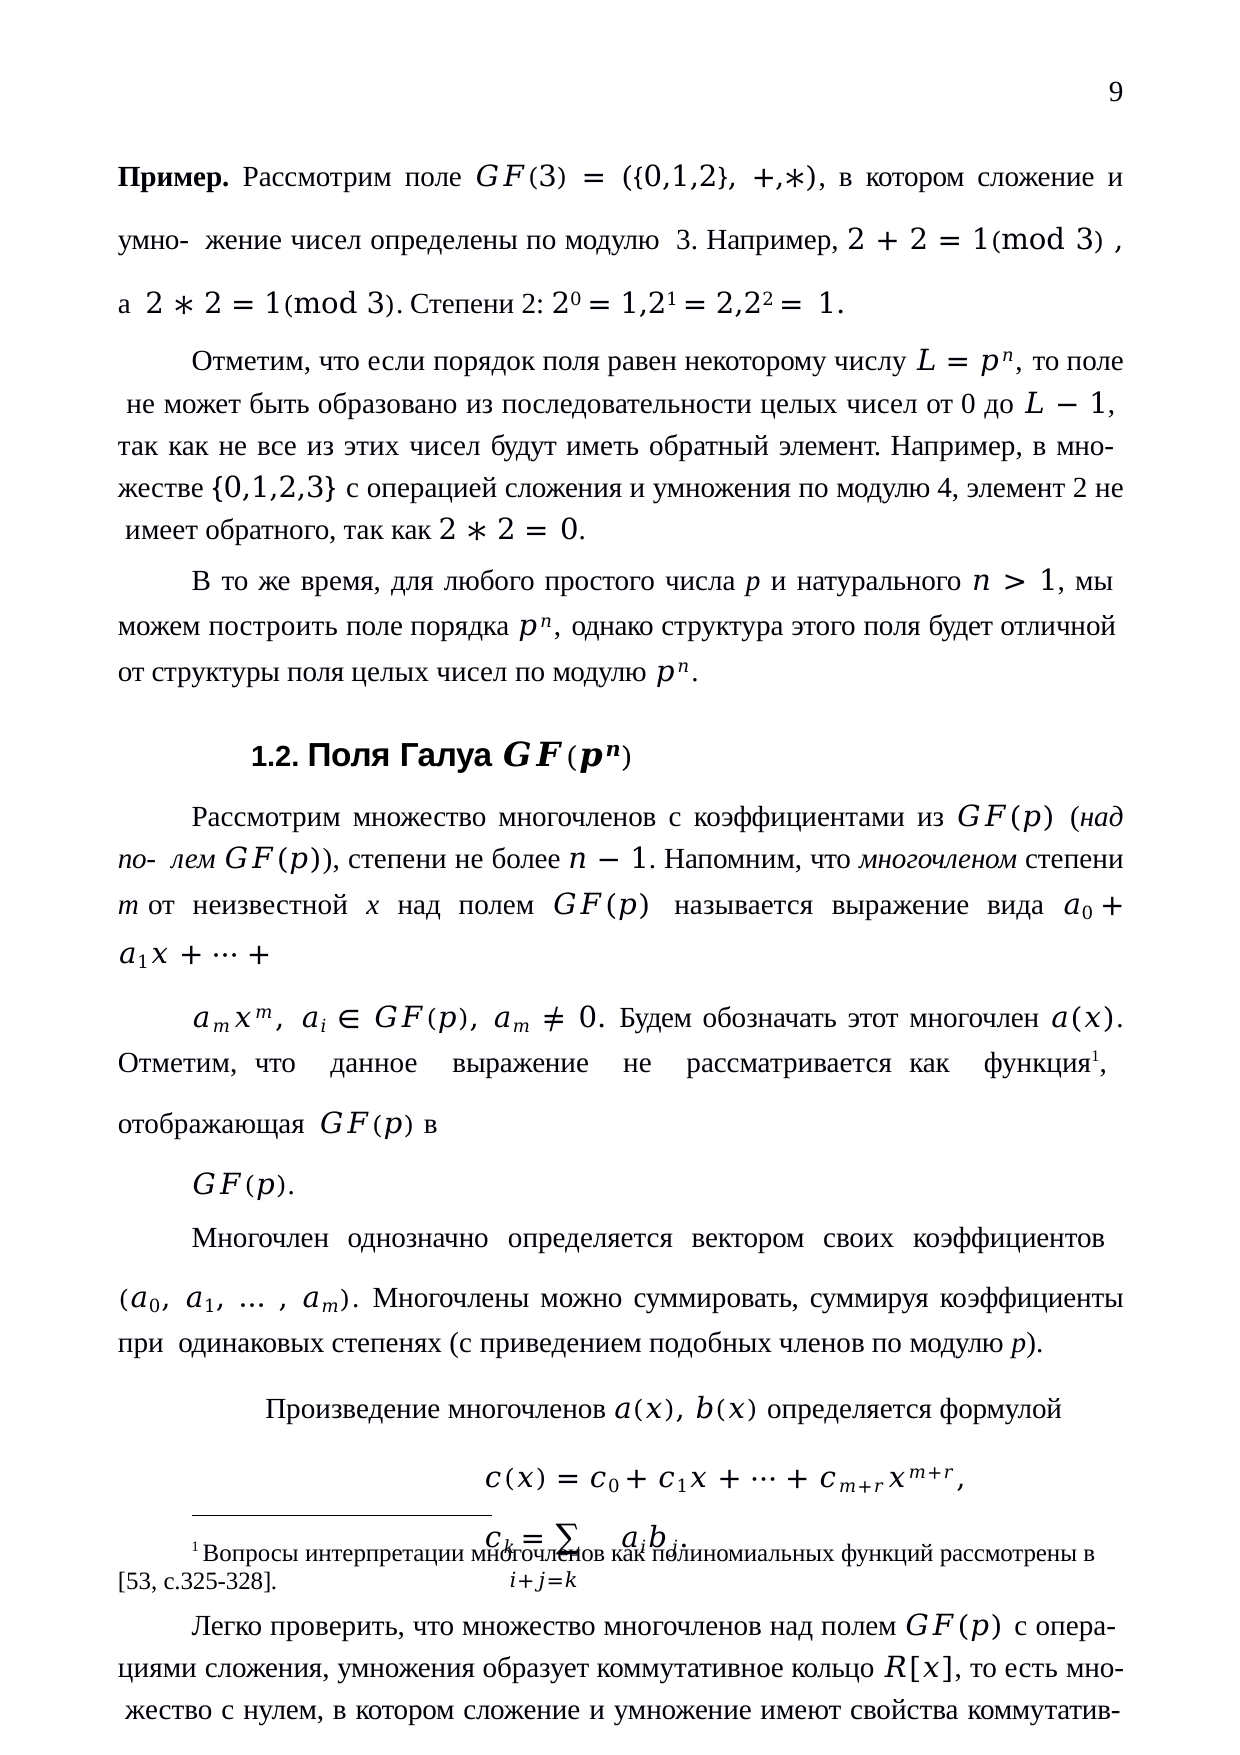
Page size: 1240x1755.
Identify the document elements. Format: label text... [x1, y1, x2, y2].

text_box 9 Пример. Рассмотрим поле 𝐺𝐹(3) = ({0,1,2}, +,∗), в котором сложение и умно- жение чисел определены по модулю 3. Например, 2 + 2 = 1(mod 3) , а 2 ∗ 2 = 1(mod 3). Степени 2: 20 = 1,21 = 2,22 = 1. Отметим, что если порядок поля равен некоторому числу 𝐿 = 𝑝𝑛, то поле не может быть образовано из последовательности целых чисел от 0 до 𝐿 − 1, так как не все из этих чисел будут иметь обратный элемент. Например, в мно- жестве {0,1,2,3} с операцией сложения и умножения по модулю 4, элемент 2 не имеет обратного, так как 2 ∗ 2 = 0. В то же время, для любого простого числа p и натурального 𝑛 > 1, мы можем построить поле порядка 𝑝𝑛, однако структура этого поля будет отличной от структуры поля целых чисел по модулю 𝑝𝑛. 1.2. Поля Галуа 𝑮𝑭(𝒑𝒏) Рассмотрим множество многочленов с коэффициентами из 𝐺𝐹(𝑝) (над по- лем 𝐺𝐹(𝑝)), степени не более 𝑛 − 1. Напомним, что многочленом степени m от неизвестной x над полем 𝐺𝐹(𝑝) называется выражение вида 𝑎0 + 𝑎1𝑥 + ⋯ + 𝑎𝑚𝑥𝑚, 𝑎𝑖 ∈ 𝐺𝐹(𝑝), 𝑎𝑚 ≠ 0. Будем обозначать этот многочлен 𝑎(𝑥). Отметим, что данное выражение не рассматривается как функция1, отображающая 𝐺𝐹(𝑝) в 𝐺𝐹(𝑝). Многочлен однозначно определяется вектором своих коэффициентов (𝑎0, 𝑎1, … , 𝑎𝑚). Многочлены можно суммировать, суммируя коэффициенты при одинаковых степенях (с приведением подобных членов по модулю p). Произведение многочленов 𝑎(𝑥), 𝑏(𝑥) определяется формулой 𝑐(𝑥) = 𝑐0 + 𝑐1𝑥 + ⋯ + 𝑐𝑚+𝑟𝑥𝑚+𝑟, 𝑐𝑘 = ∑ 𝑎𝑖𝑏𝑗. 𝑖+𝑗=𝑘 Легко проверить, что множество многочленов над полем 𝐺𝐹(𝑝) с опера- циями сложения, умножения образует коммутативное кольцо 𝑅[𝑥], то есть мно- жество с нулем, в котором сложение и умножение имеют свойства коммутатив- [109, 69, 1131, 1726]
text_box 1 Вопросы интерпретации многочленов как полиномиальных функций рассмотрены в [53, с.325-328]. [111, 1533, 1128, 1595]
